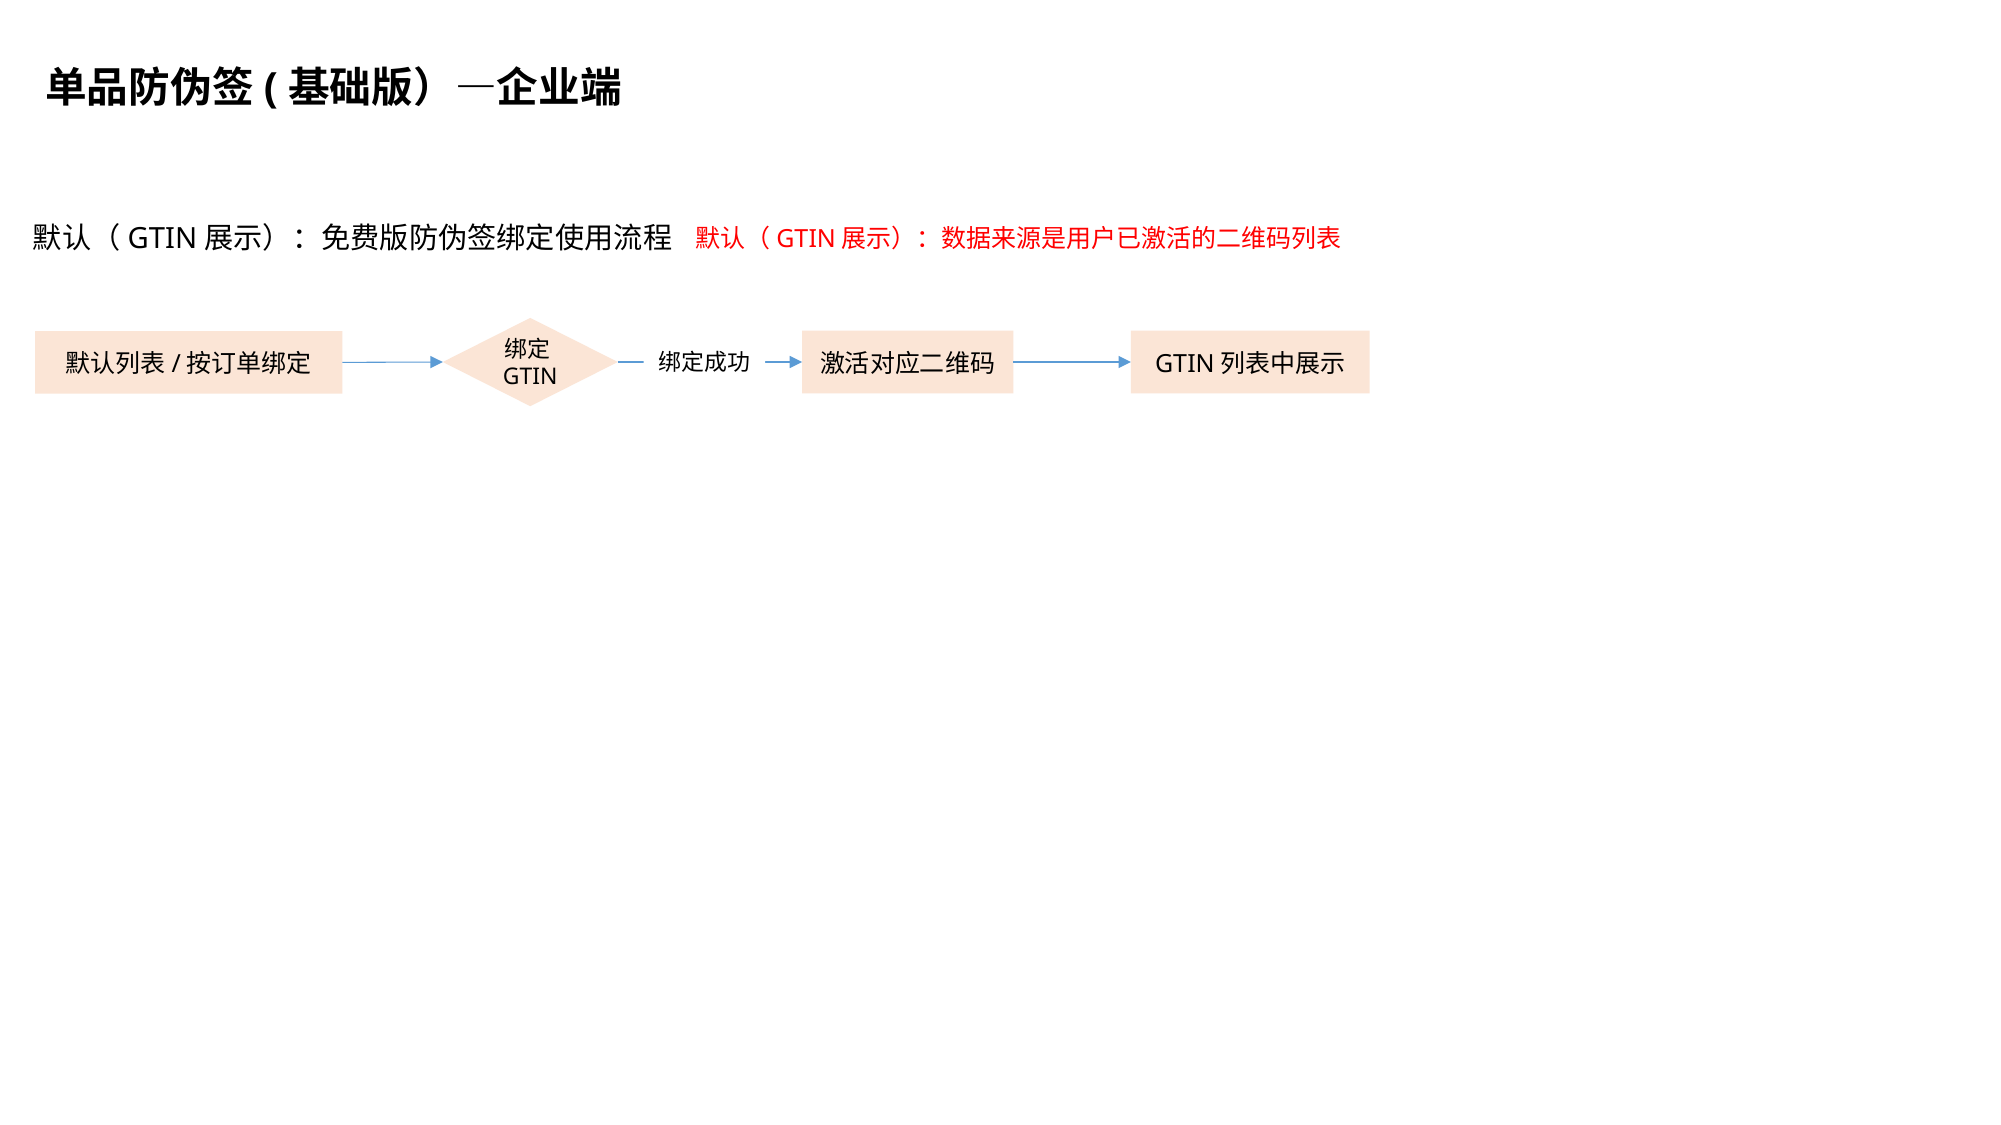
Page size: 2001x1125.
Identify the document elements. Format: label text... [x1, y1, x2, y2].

text_box 激活对应二维码 [801, 330, 1014, 394]
text_box 绑定成功 [643, 340, 766, 361]
text_box 默认（GTIN展示）：数据来源是用户已激活的二维码列表 [680, 214, 1357, 260]
text_box 单品防伪签(基础版）—企业端 [30, 53, 637, 118]
text_box 绑定GTIN [440, 316, 619, 408]
text_box 绑定成功 [643, 363, 766, 383]
text_box 默认（GTIN展示）：免费版防伪签绑定使用流程 [18, 212, 688, 263]
text_box 默认列表/按订单绑定 [34, 330, 343, 395]
text_box GTIN列表中展示 [1130, 330, 1371, 394]
